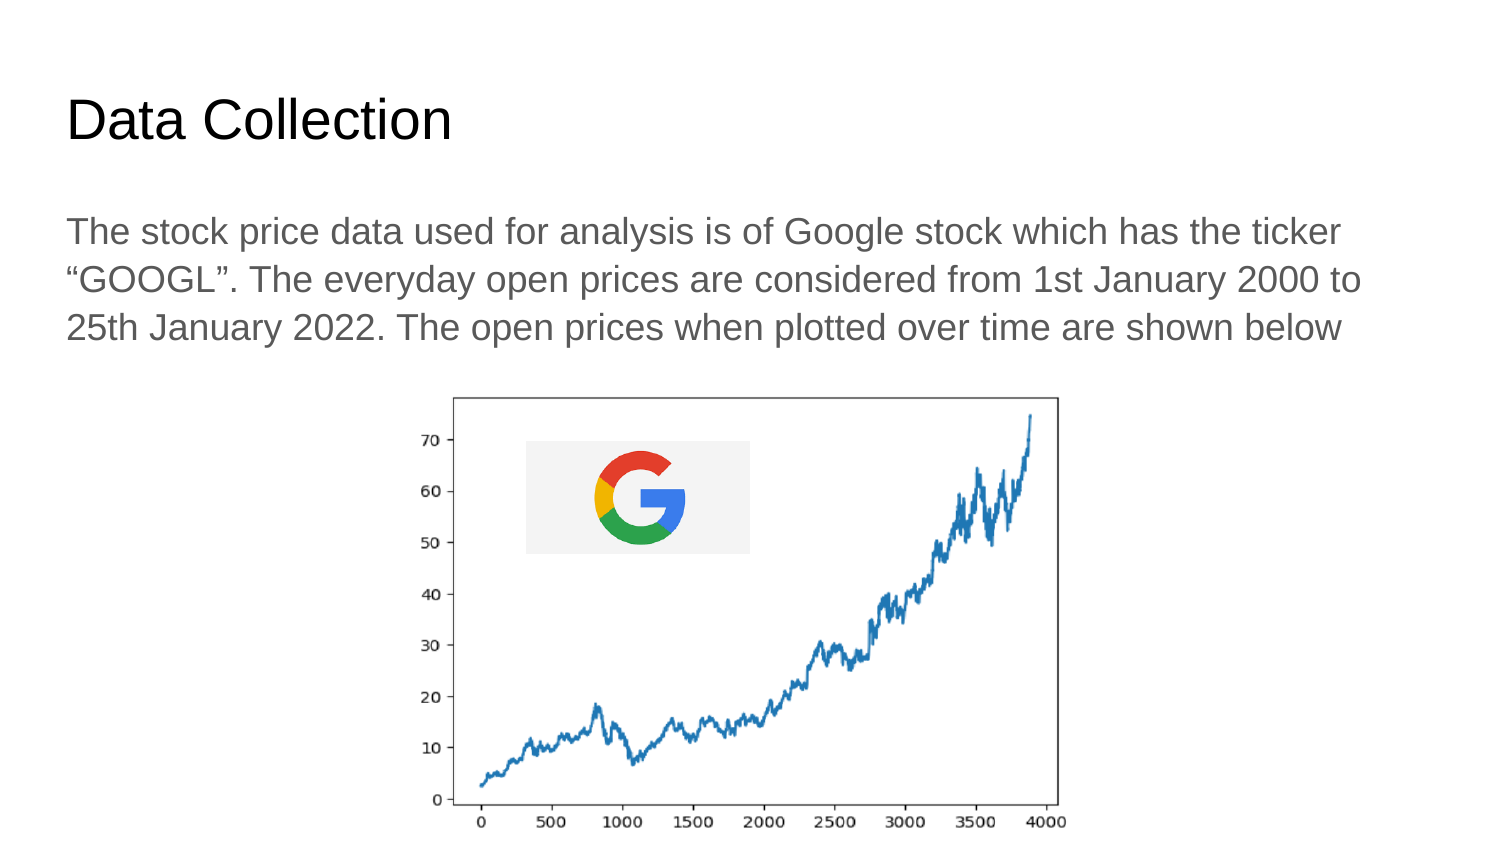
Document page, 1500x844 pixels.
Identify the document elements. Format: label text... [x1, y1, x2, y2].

title Data Collection [51, 72, 1449, 167]
list The stock price data used for analysis is of Google stock which has the ticker “GOOGL”. The everyday open prices are considered from 1st January 2000 to 25th January 2022. The open prices when plotted over time are shown below [51, 189, 1449, 750]
picture [414, 386, 1086, 844]
